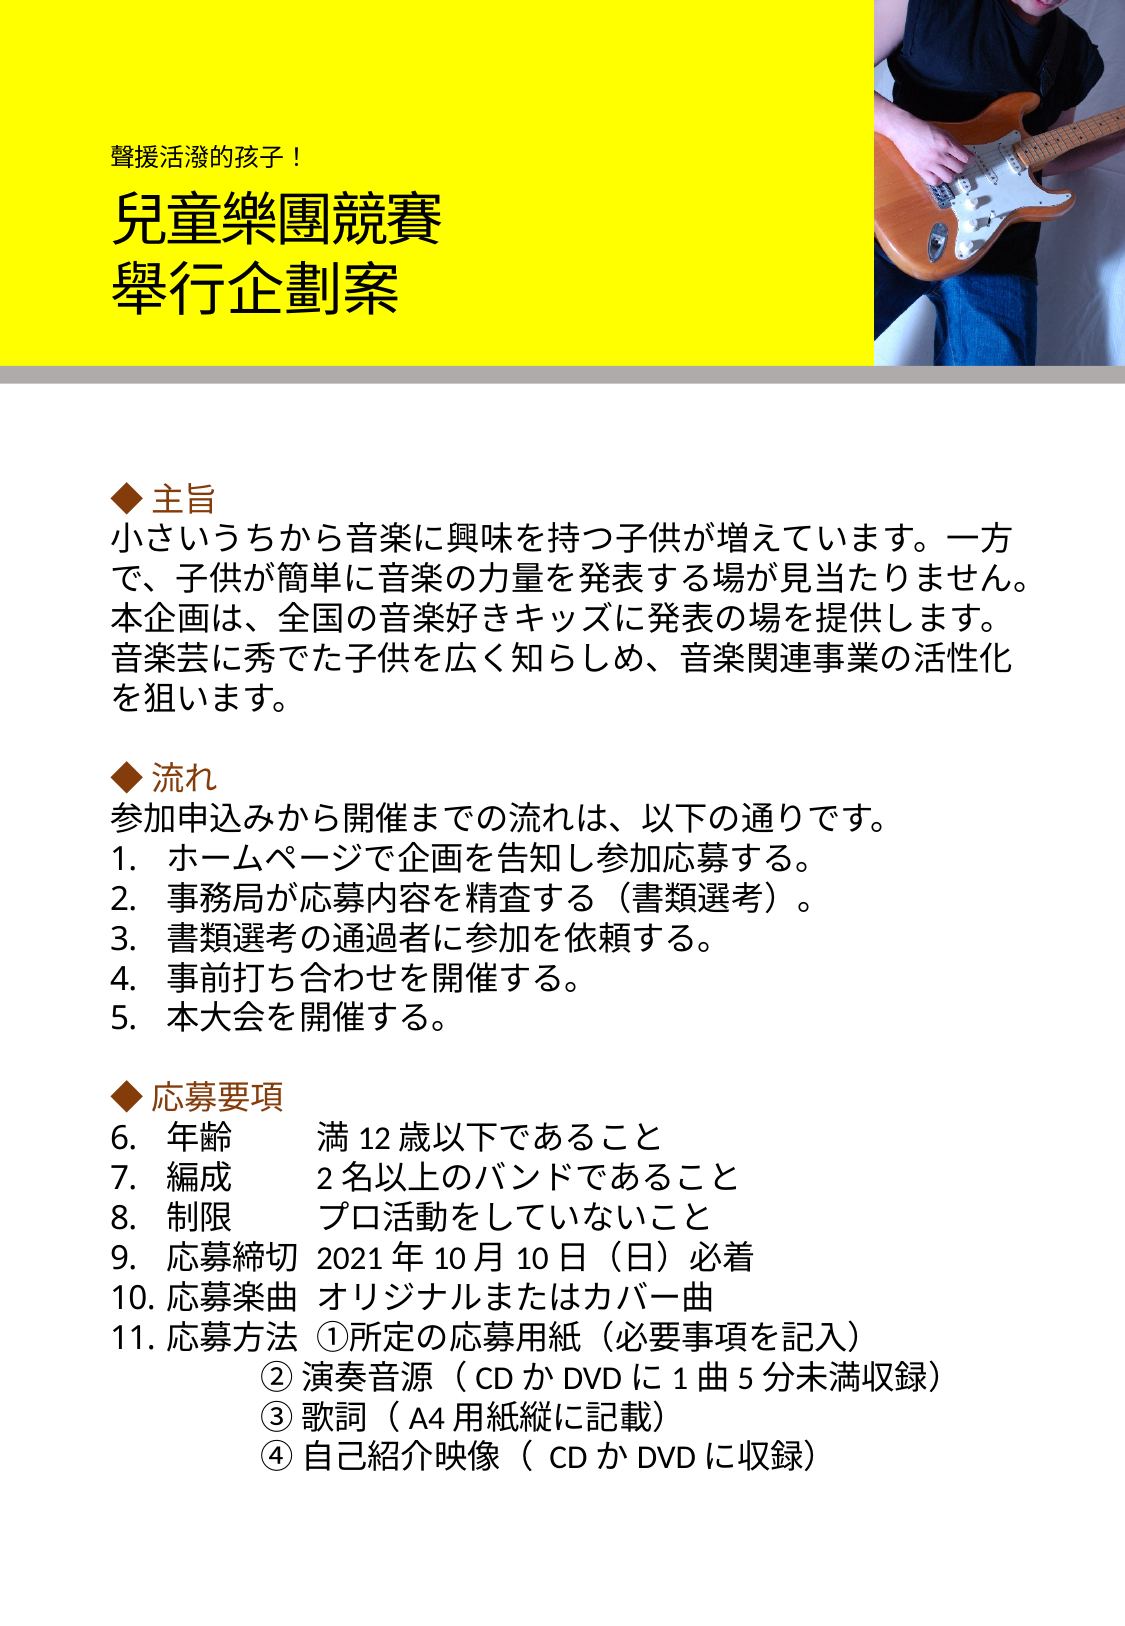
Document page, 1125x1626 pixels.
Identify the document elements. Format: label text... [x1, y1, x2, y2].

text_box 兒童樂團競賽 舉行企劃案 [95, 174, 849, 330]
text_box 聲援活潑的孩子！ [95, 133, 606, 179]
picture [874, 0, 1125, 374]
text_box [0, 0, 874, 365]
text_box [0, 365, 1125, 385]
text_box ◆主旨 小さいうちから音楽に興味を持つ子供が増えています。一方で、子供が簡単に音楽の力量を発表する場が見当たりません。本企画は、全国の音楽好きキッズに発表の場を提供します。音楽芸に秀でた子供を広く知らしめ、音楽関連事業の活性化を狙います。 ◆流れ 参加申込みから開催までの流れは、以下の通りです。 ホームページで企画を告知し参加応募する。 事務局が応募内容を精査する（書類選考）。 書類選考の通過者に参加を依頼する。 事前打ち合わせを開催する。 本大会を開催する。 ◆応募要項 年齢 満12歳以下であること 編成 2名以上のバンドであること 制限 プロ活動をしていないこと 応募締切 2021年10月10日（日）必着 応募楽曲 オリジナルまたはカバー曲 応募方法 ①所定の応募用紙（必要事項を記入） ②演奏音源（CDかDVDに1曲5分未満収録） ③歌詞（A4用紙縦に記載） ④自己紹介映像（ CDかDVDに収録） [95, 470, 1030, 1483]
